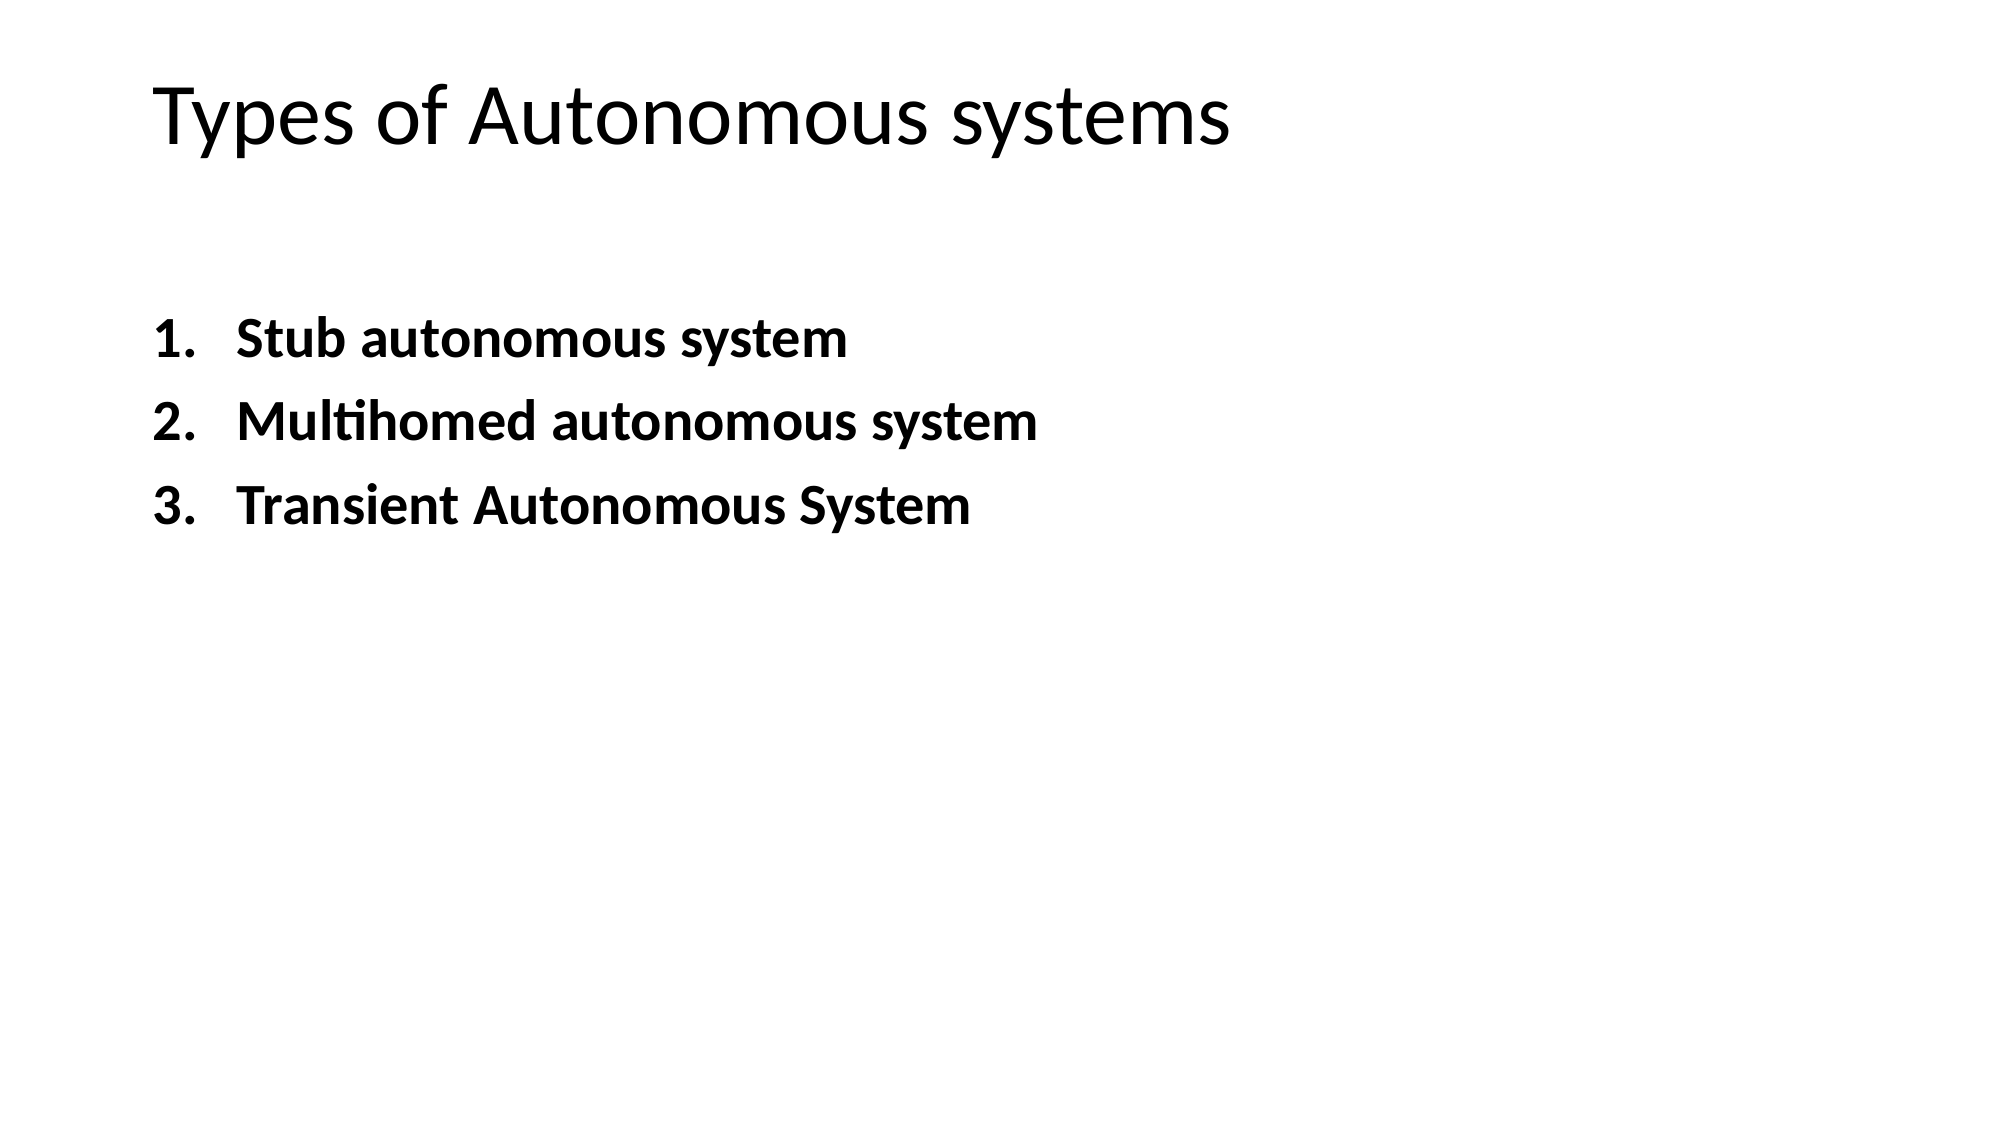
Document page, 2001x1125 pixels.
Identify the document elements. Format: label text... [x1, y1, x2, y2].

list Stub autonomous system Multihomed autonomous system Transient Autonomous System [137, 299, 1863, 1014]
title Types of Autonomous systems [137, 59, 1863, 278]
